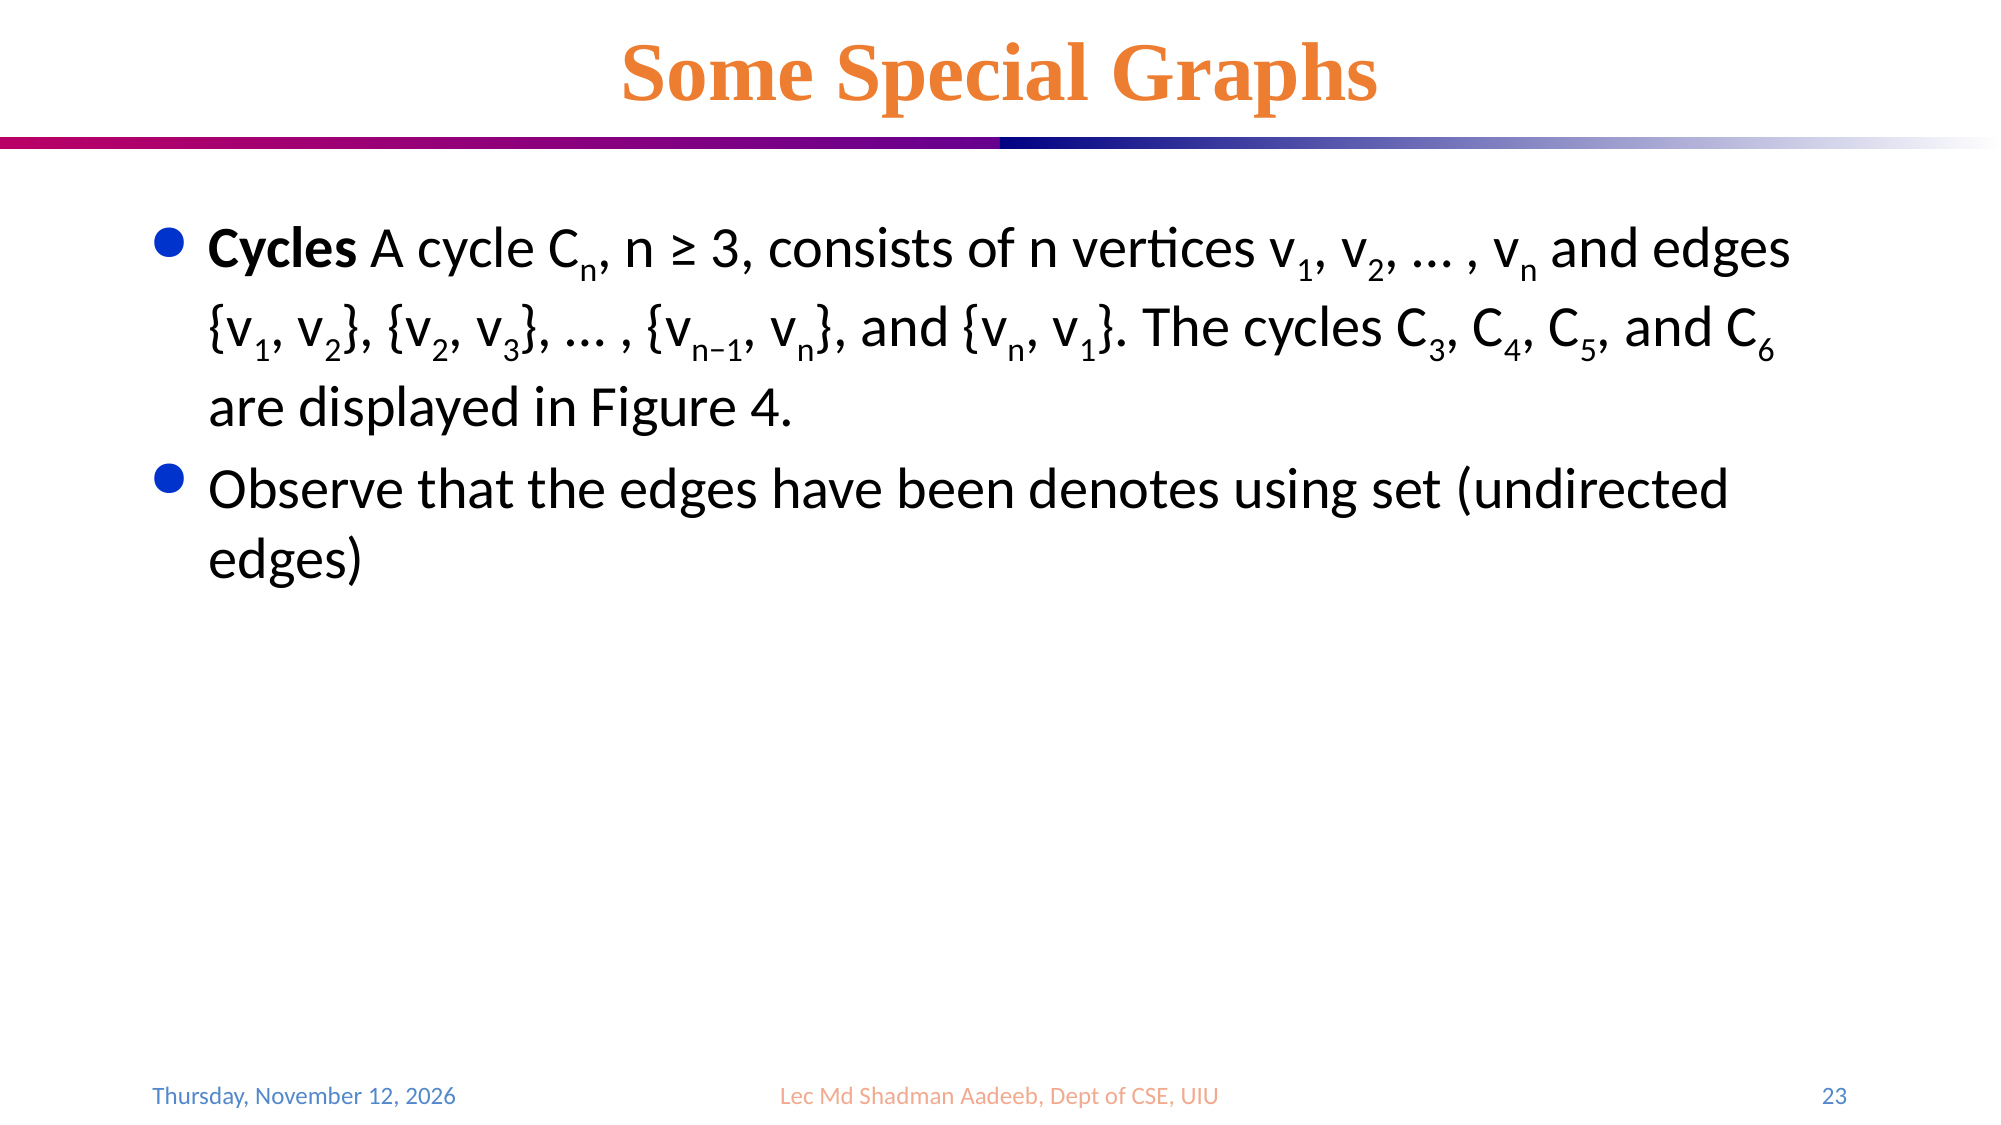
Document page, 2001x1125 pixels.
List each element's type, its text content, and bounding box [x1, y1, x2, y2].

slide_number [137, 1065, 588, 1125]
list Cycles A cycle Cn, n ≥ 3, consists of n vertices v1, v2, … , vn and edges {v1, v2}, {v2, v3}, … , {vn−1, vn}, and {vn, v1}. The cycles C3, C4, C5, and C6 are displayed in Figure 4. Observe that the edges have been denotes using set (undirected edges) [137, 201, 1863, 1014]
slide_number 23 [1412, 1065, 1863, 1125]
footer Lec Md Shadman Aadeeb, Dept of CSE, UIU [662, 1065, 1338, 1125]
title Some Special Graphs [137, 24, 1863, 124]
